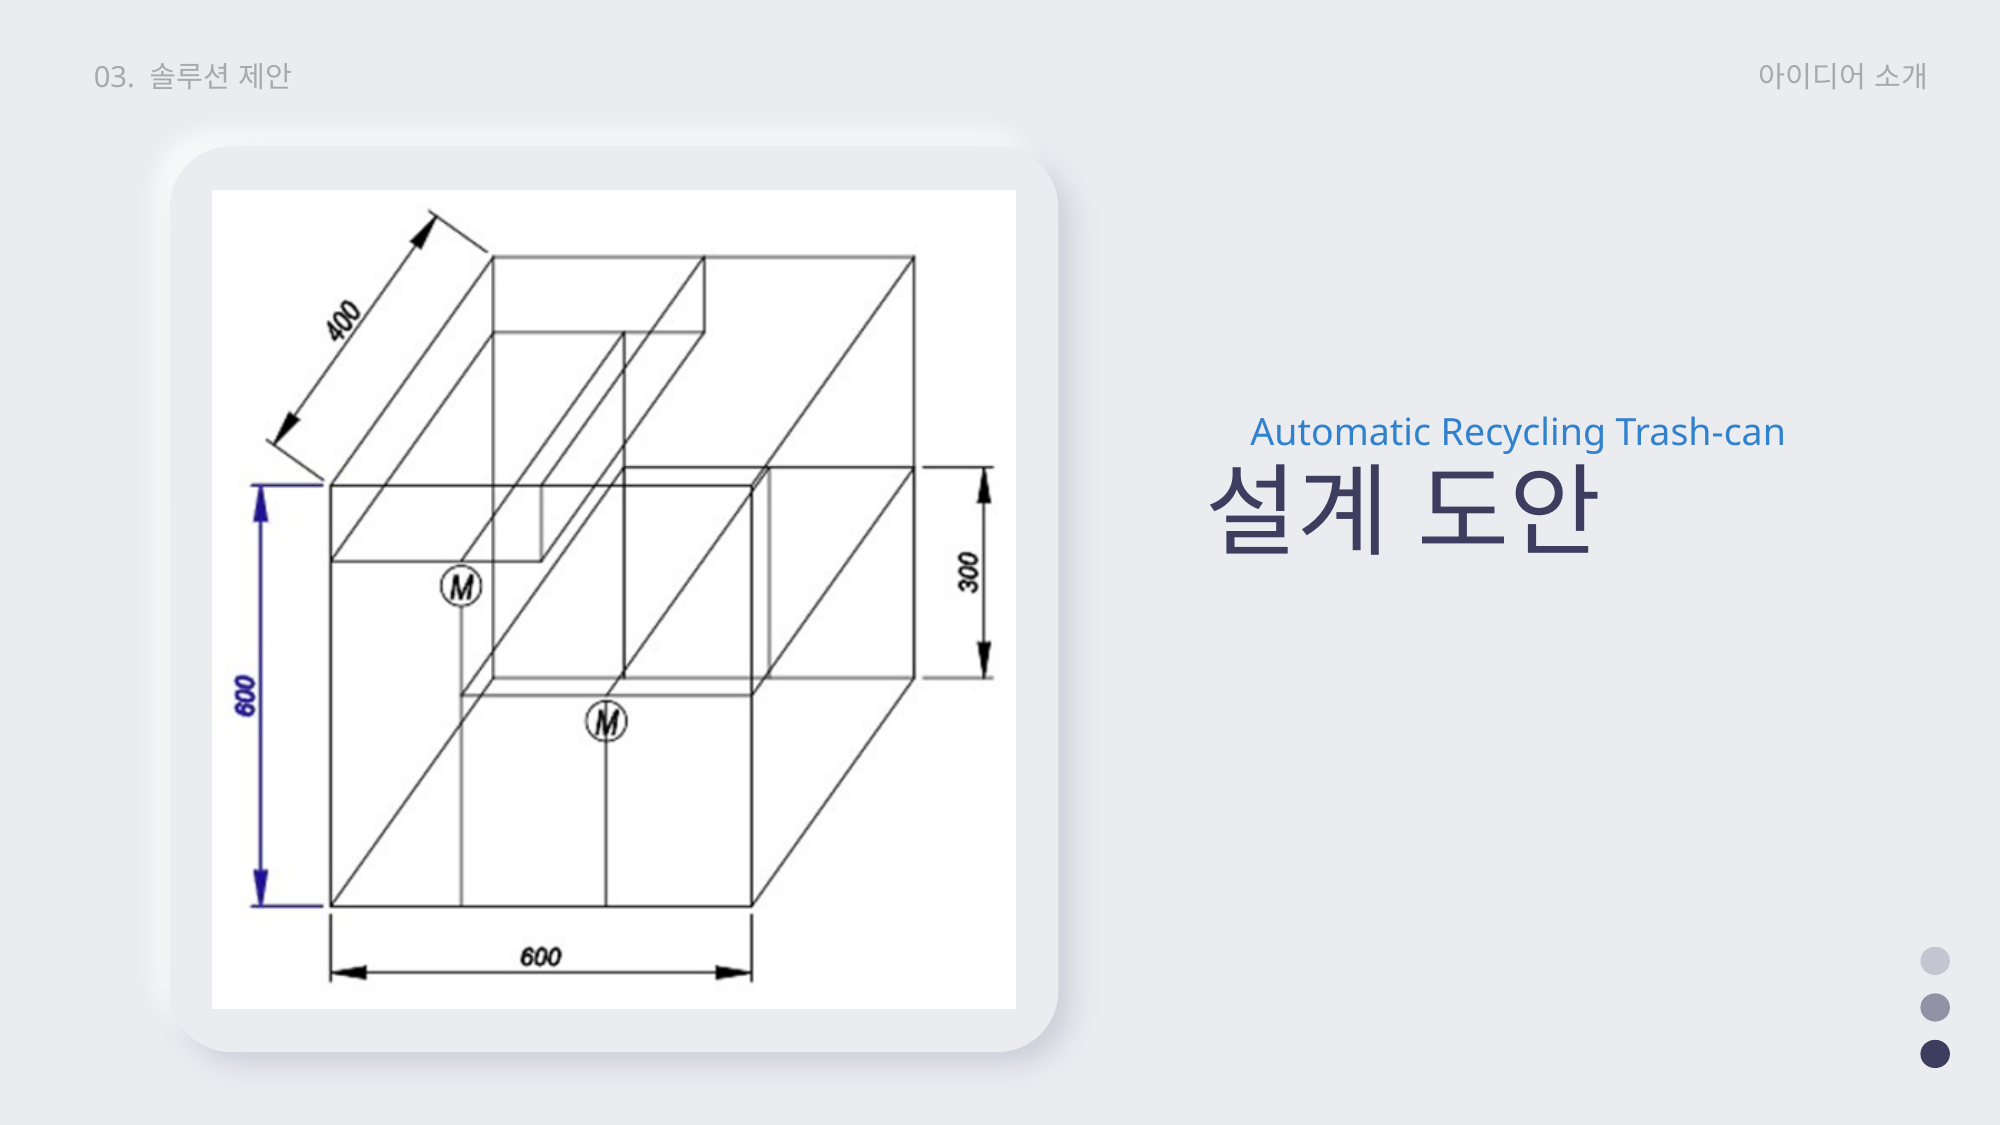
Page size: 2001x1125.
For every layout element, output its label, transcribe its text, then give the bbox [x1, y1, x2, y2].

text_box Automatic Recycling Trash-can [1235, 400, 1802, 461]
text_box 03. 솔루션 제안 [79, 50, 308, 101]
text_box 아이디어 소개 [1743, 50, 1944, 101]
text_box 설계 도안 [1190, 439, 1617, 575]
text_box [170, 146, 1059, 1052]
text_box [1920, 946, 1950, 1069]
